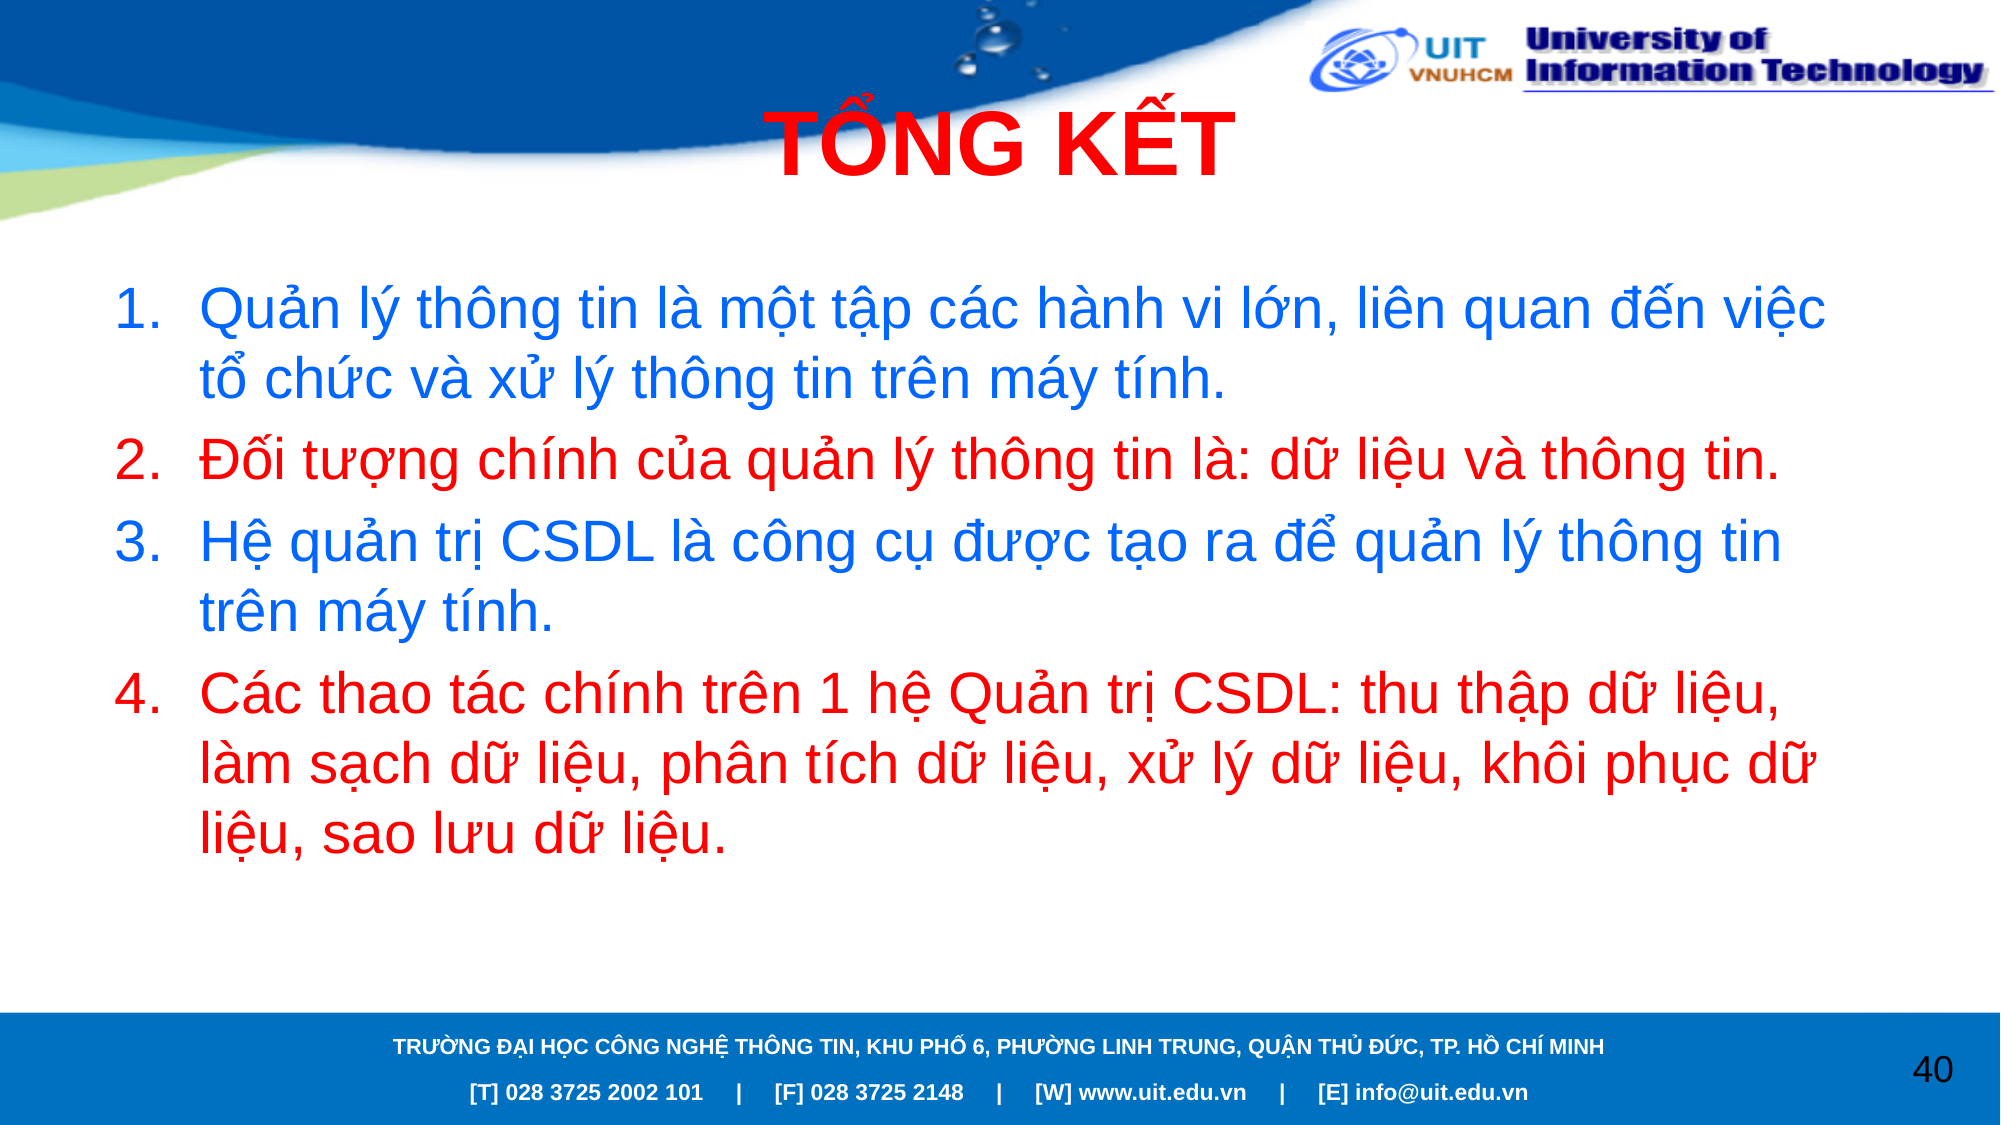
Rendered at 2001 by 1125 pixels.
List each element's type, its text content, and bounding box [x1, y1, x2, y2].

title TỔNG KẾT [99, 45, 1900, 233]
list Quản lý thông tin là một tập các hành vi lớn, liên quan đến việc tổ chức và xử lý thông tin trên máy tính. Đối tượng chính của quản lý thông tin là: dữ liệu và thông tin. Hệ quản trị CSDL là công cụ được tạo ra để quản lý thông tin trên máy tính. Các thao tác chính trên 1 hệ Quản trị CSDL: thu thập dữ liệu, làm sạch dữ liệu, phân tích dữ liệu, xử lý dữ liệu, khôi phục dữ liệu, sao lưu dữ liệu. [99, 262, 1900, 1005]
picture [0, 0, 2001, 1125]
